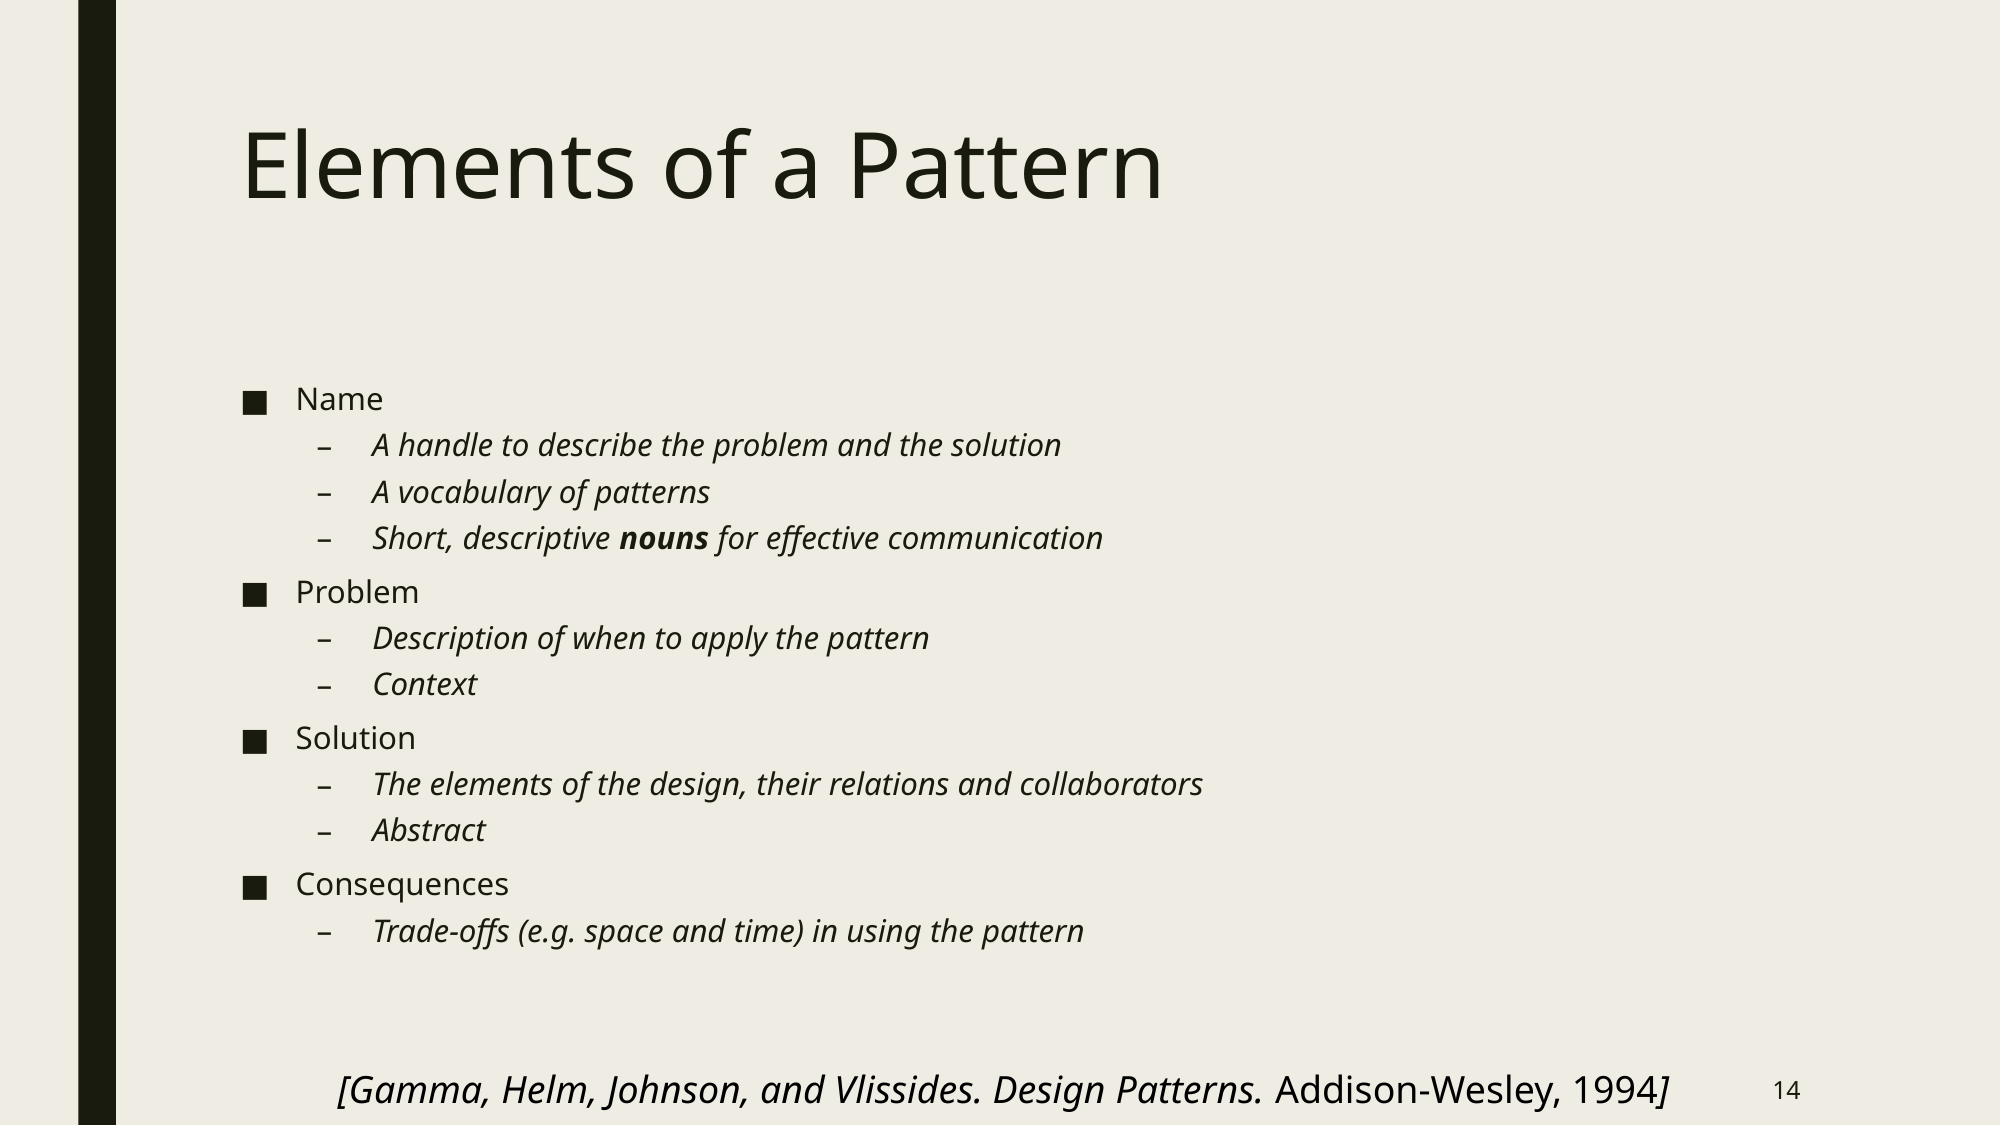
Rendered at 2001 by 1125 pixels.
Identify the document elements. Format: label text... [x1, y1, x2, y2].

title Elements of a Pattern [225, 112, 1800, 357]
slide_number 14 [1553, 1058, 1816, 1125]
list Name A handle to describe the problem and the solution A vocabulary of patterns Short, descriptive nouns for effective communication Problem Description of when to apply the pattern Context Solution The elements of the design, their relations and collaborators Abstract Consequences Trade-offs (e.g. space and time) in using the pattern [225, 375, 1800, 963]
text_box [Gamma, Helm, Johnson, and Vlissides. Design Patterns. Addison-Wesley, 1994] [323, 1058, 1684, 1119]
